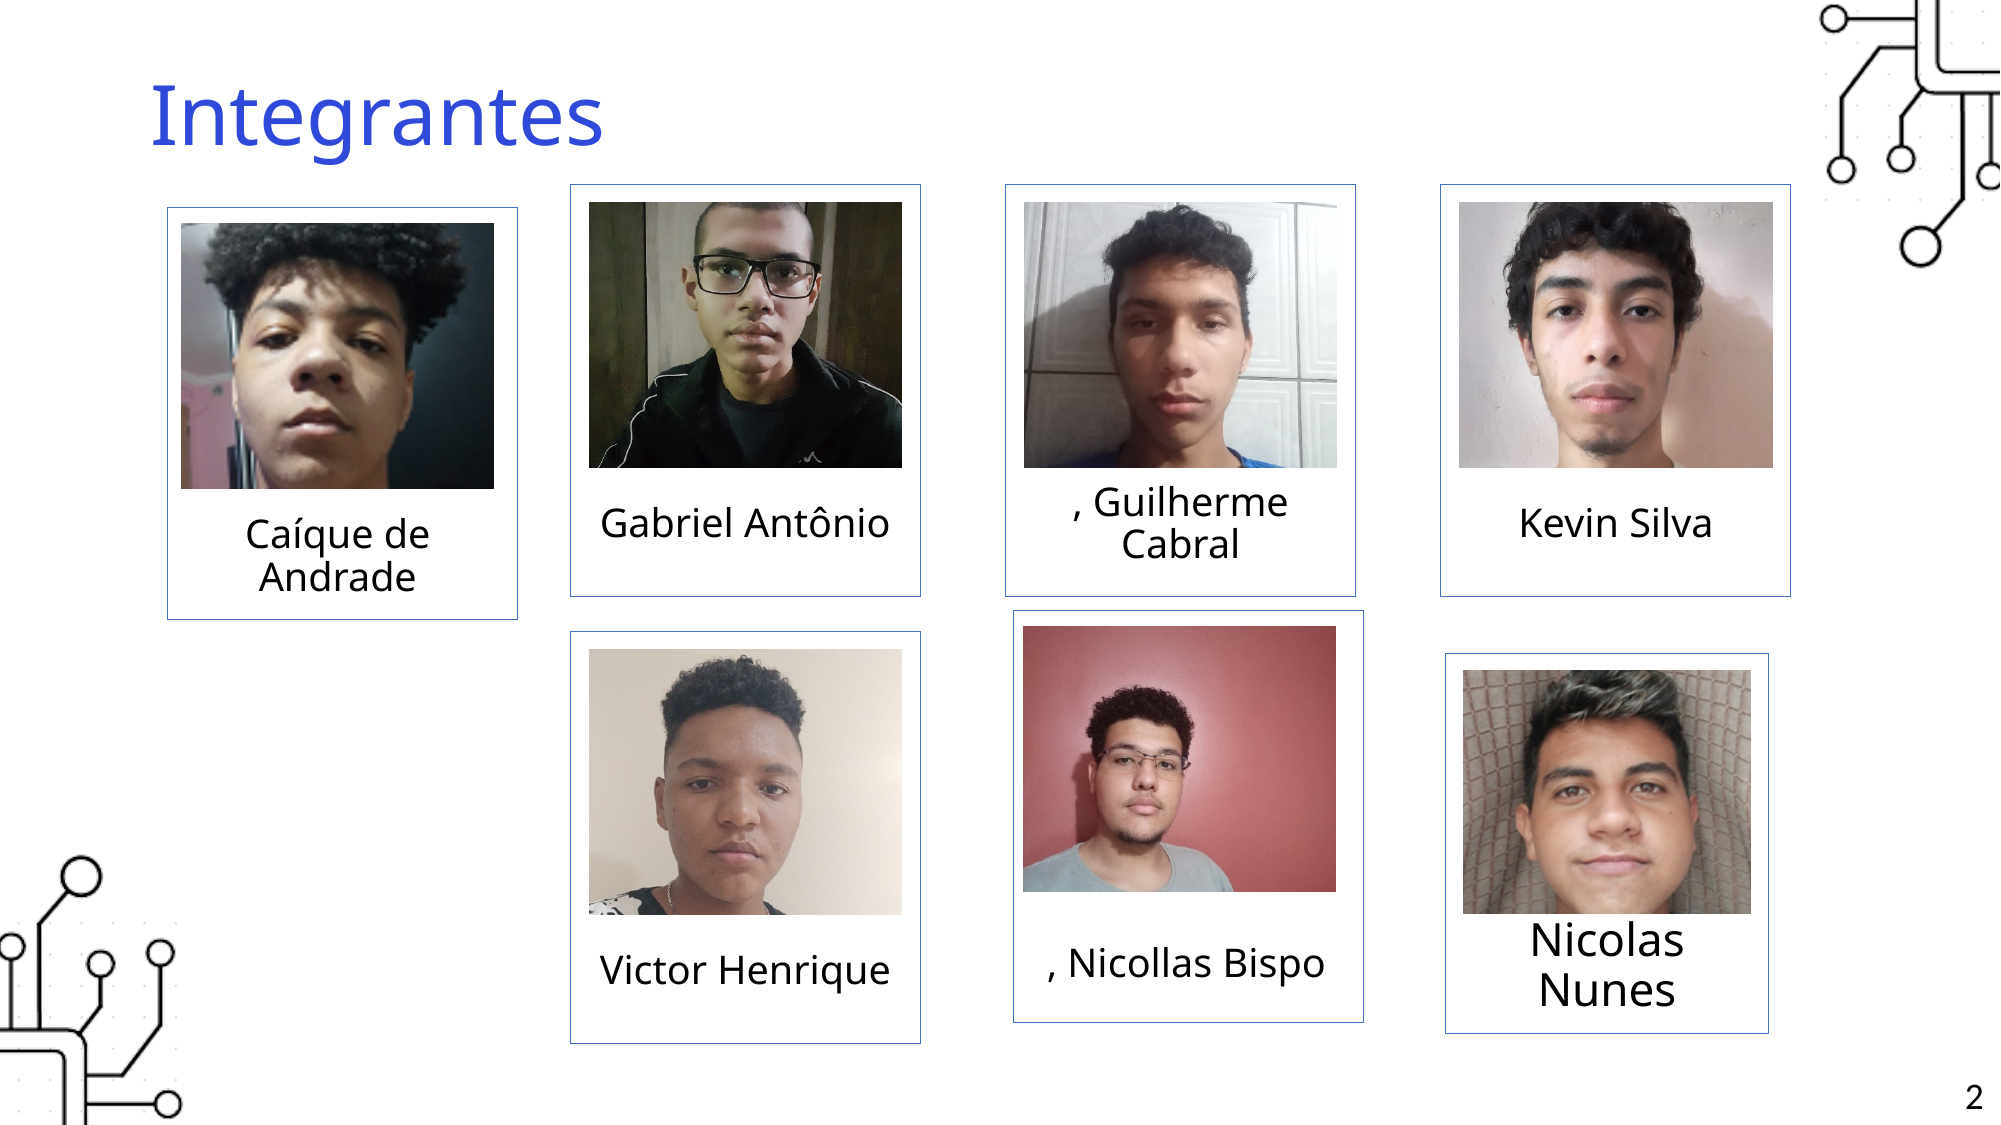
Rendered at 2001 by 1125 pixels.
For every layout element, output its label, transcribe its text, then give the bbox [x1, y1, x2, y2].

text_box 2 [1950, 1064, 2000, 1125]
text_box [1440, 653, 1774, 1034]
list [0, 849, 213, 1125]
picture [1789, 0, 2000, 274]
title Integrantes [135, 63, 1279, 159]
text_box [26, 159, 1900, 1069]
